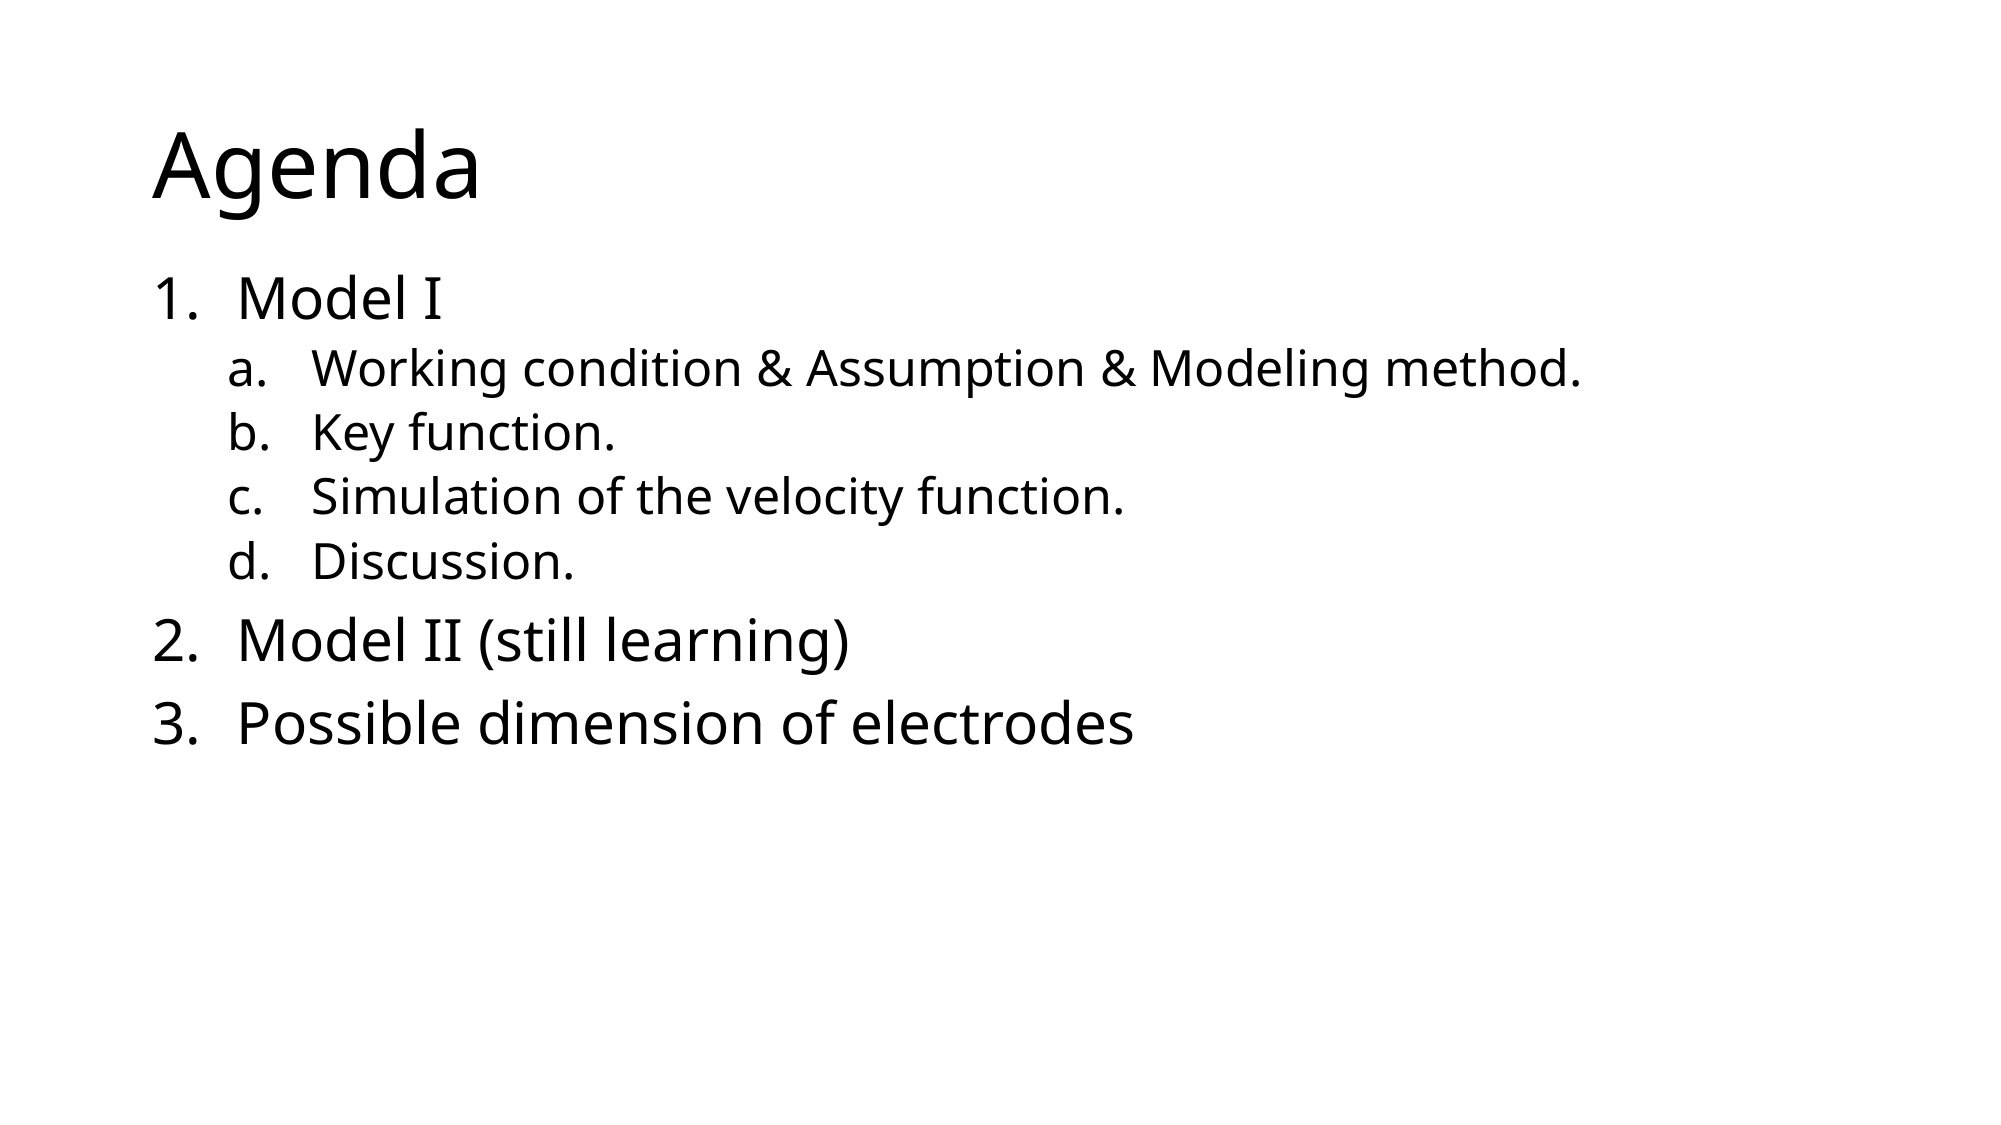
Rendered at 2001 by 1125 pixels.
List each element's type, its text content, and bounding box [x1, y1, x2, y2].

list Model I Working condition & Assumption & Modeling method. Key function. Simulation of the velocity function. Discussion. Model II (still learning) Possible dimension of electrodes [137, 261, 1863, 976]
title Agenda [137, 59, 1863, 261]
